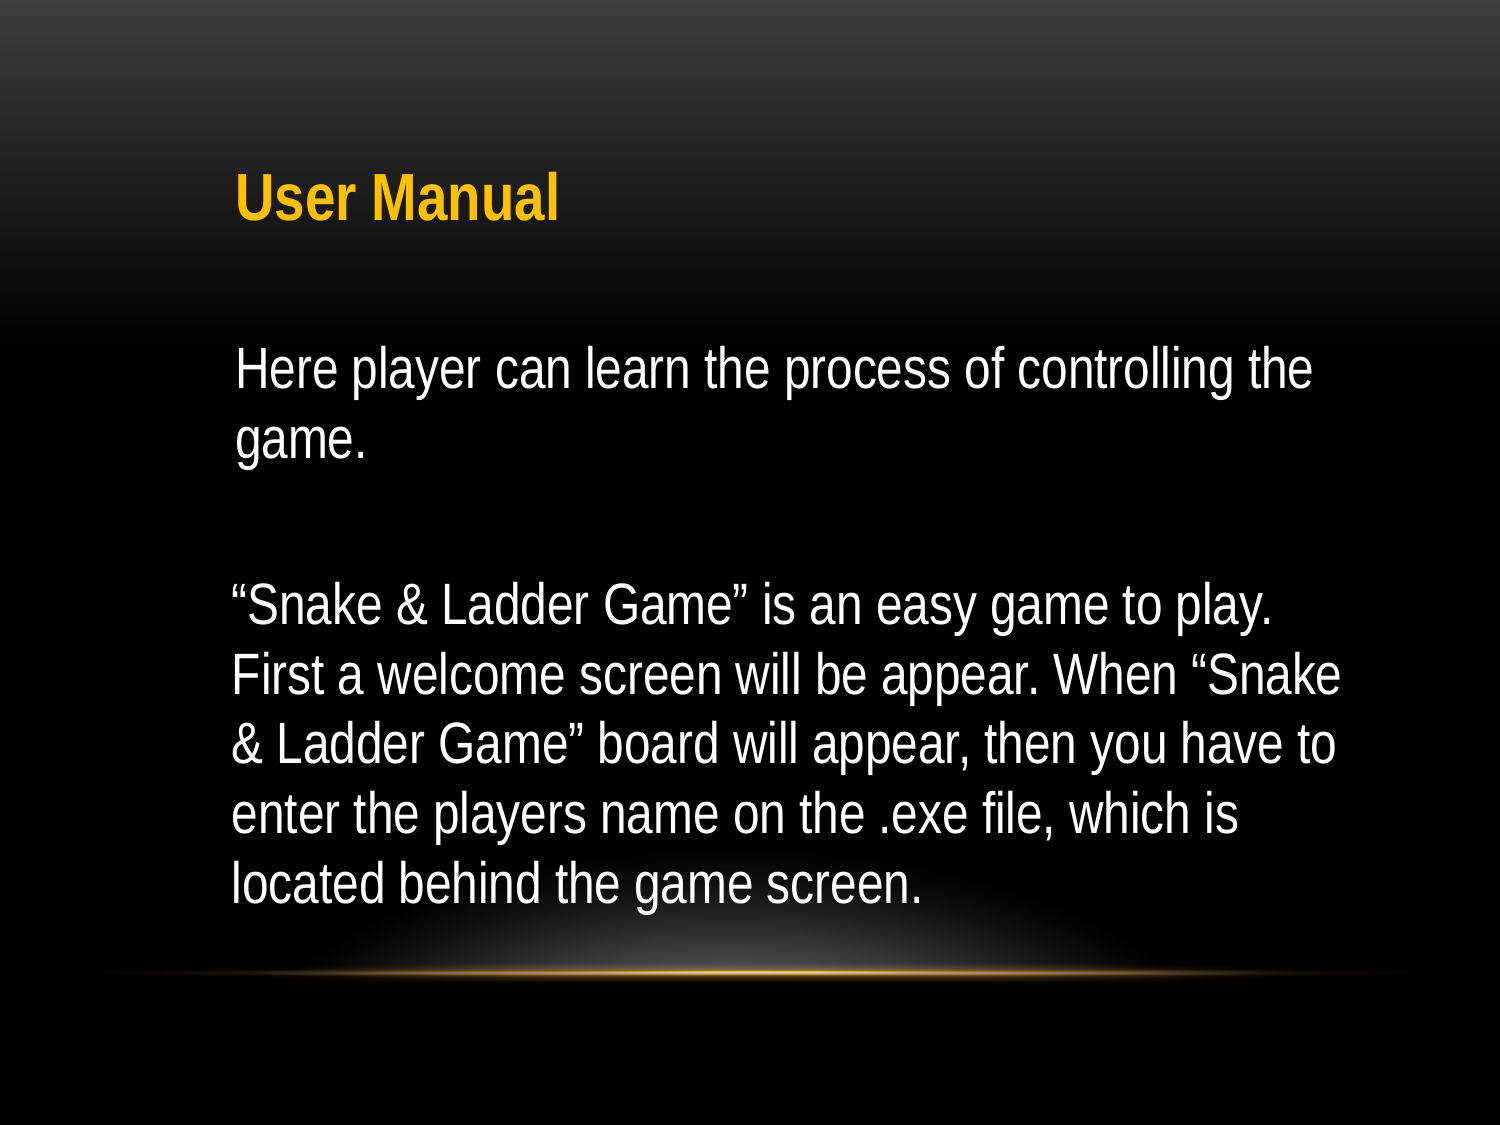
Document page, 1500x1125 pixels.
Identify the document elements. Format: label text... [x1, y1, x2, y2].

text_box Here player can learn the process of controlling the game. [220, 322, 1400, 478]
text_box User Manual [220, 146, 750, 241]
picture [0, 0, 1500, 1125]
text_box “Snake & Ladder Game” is an easy game to play. First a welcome screen will be appear. When “Snake & Ladder Game” board will appear, then you have to enter the players name on the .exe file, which is located behind the game screen. [217, 558, 1380, 923]
